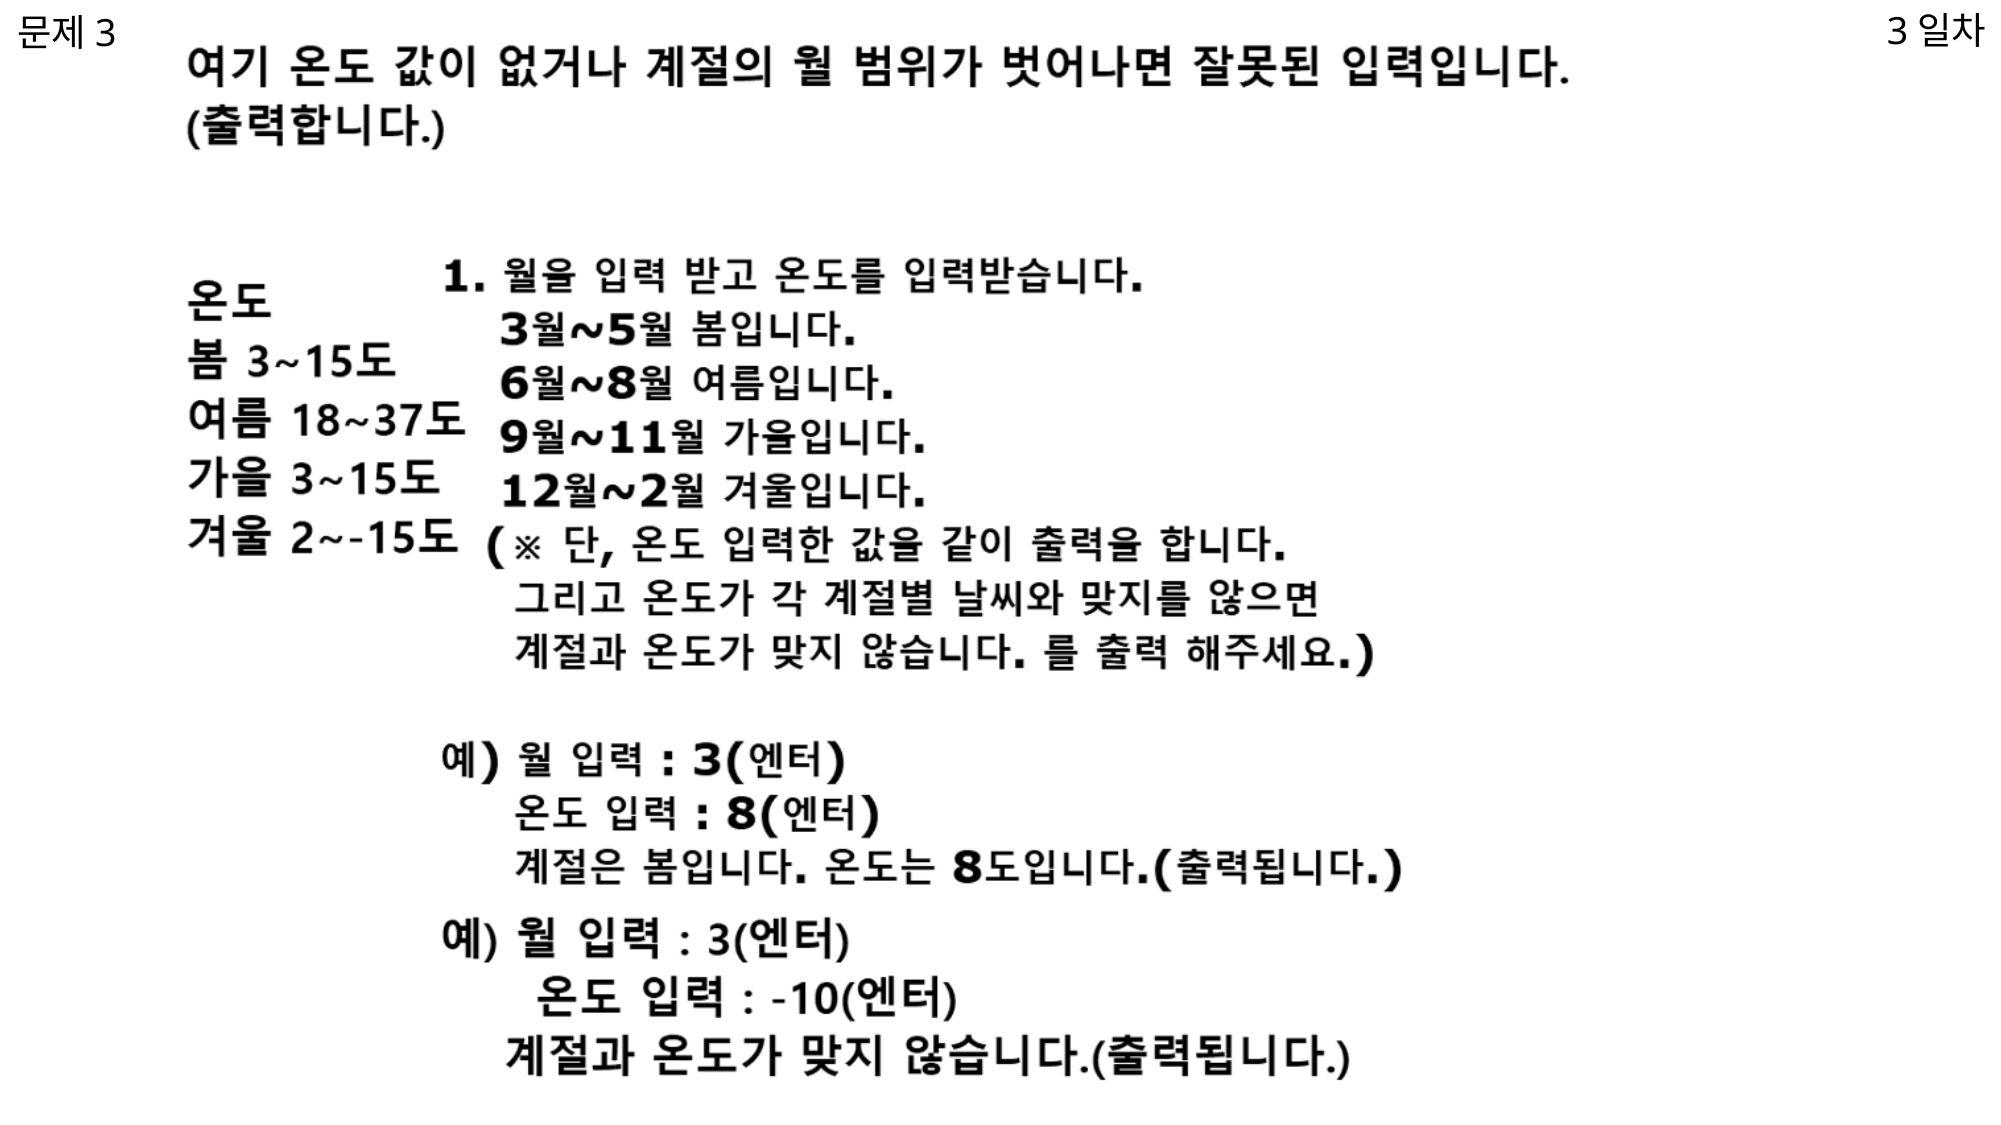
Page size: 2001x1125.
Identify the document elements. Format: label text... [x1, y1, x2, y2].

text_box 3일차 [1872, 0, 2000, 60]
picture [147, 0, 1852, 1125]
text_box 문제3 [2, 1, 132, 62]
